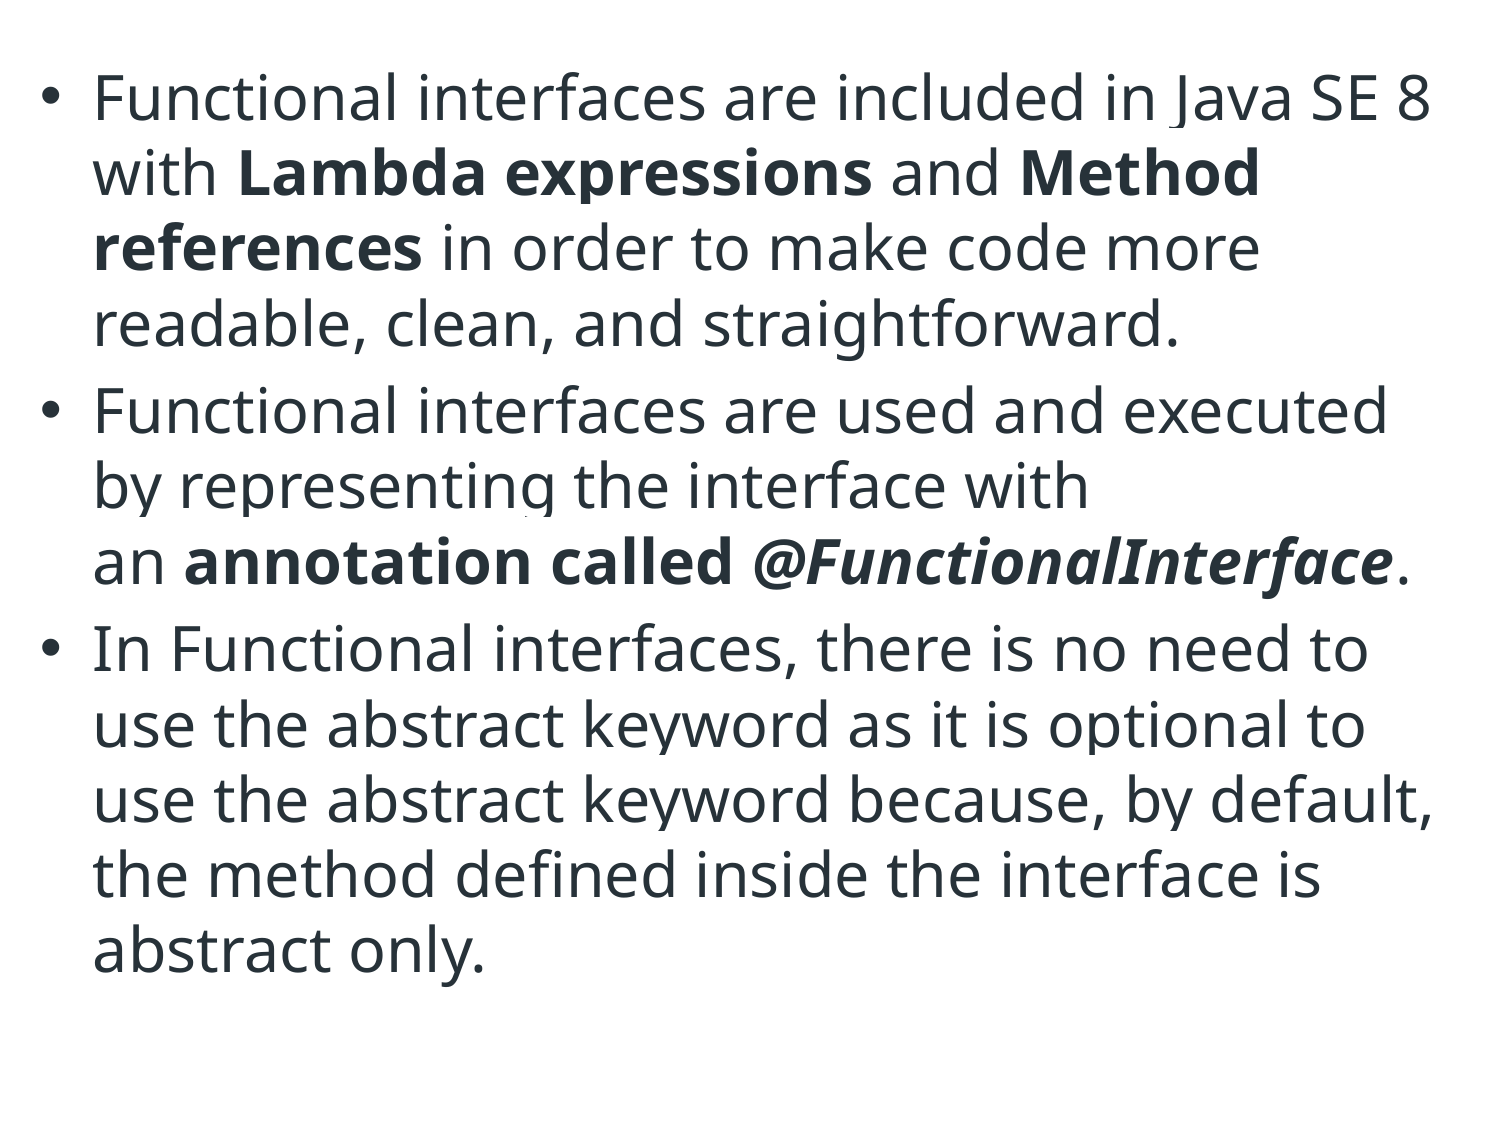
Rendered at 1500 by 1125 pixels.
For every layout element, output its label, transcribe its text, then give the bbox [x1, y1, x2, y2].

list Functional interfaces are included in Java SE 8 with Lambda expressions and Method references in order to make code more readable, clean, and straightforward. Functional interfaces are used and executed by representing the interface with an annotation called @FunctionalInterface. In Functional interfaces, there is no need to use the abstract keyword as it is optional to use the abstract keyword because, by default, the method defined inside the interface is abstract only. [24, 50, 1475, 1005]
